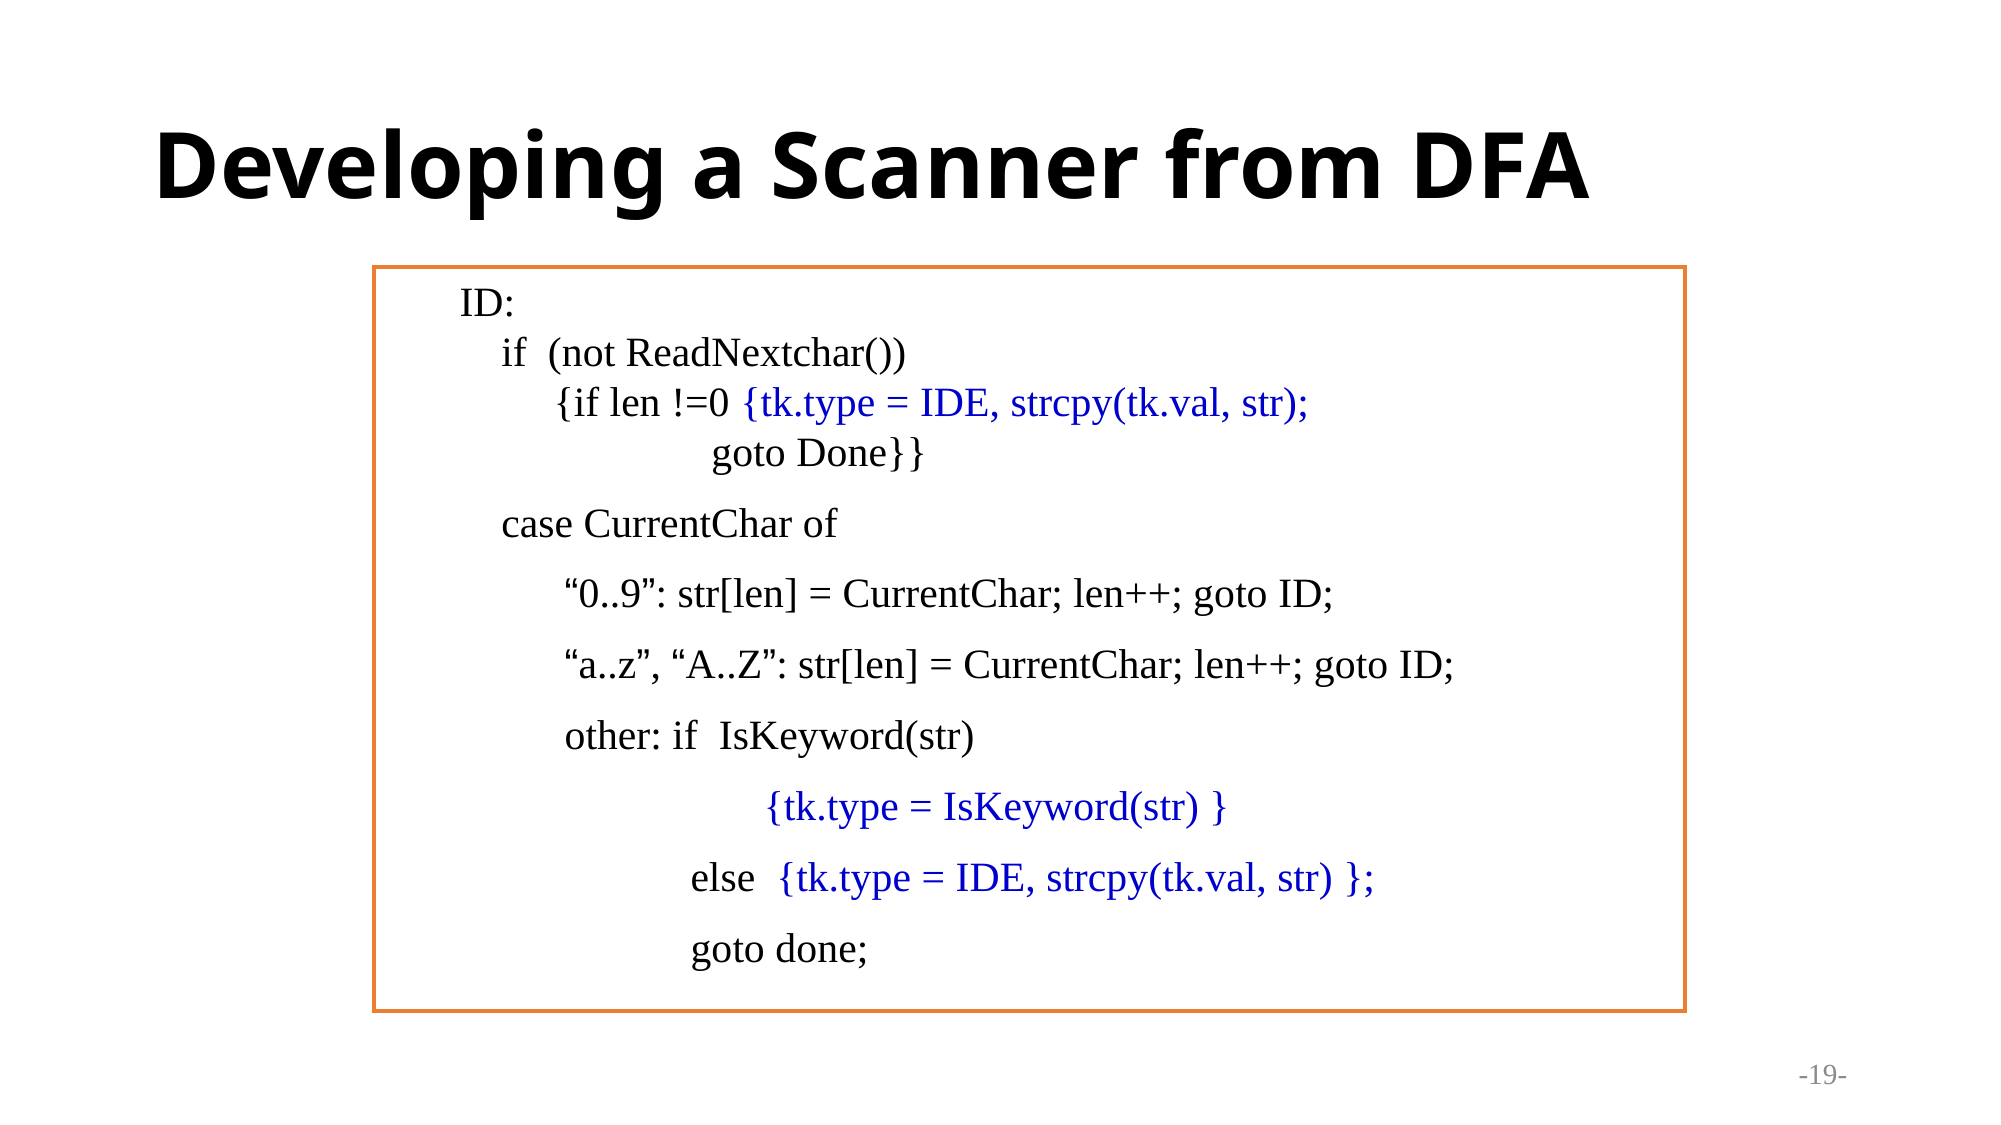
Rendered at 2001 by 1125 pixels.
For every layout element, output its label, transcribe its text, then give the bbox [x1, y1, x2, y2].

text_box ID: if (not ReadNextchar()) {if len !=0 {tk.type = IDE, strcpy(tk.val, str); goto Done}} case CurrentChar of “0..9”: str[len] = CurrentChar; len++; goto ID; “a..z”, “A..Z”: str[len] = CurrentChar; len++; goto ID; other: if IsKeyword(str) {tk.type = IsKeyword(str) } else {tk.type = IDE, strcpy(tk.val, str) }; goto done; [444, 267, 1627, 978]
text_box [373, 267, 1686, 1012]
title Developing a Scanner from DFA [137, 59, 1863, 278]
slide_number -19- [1412, 1042, 1863, 1103]
